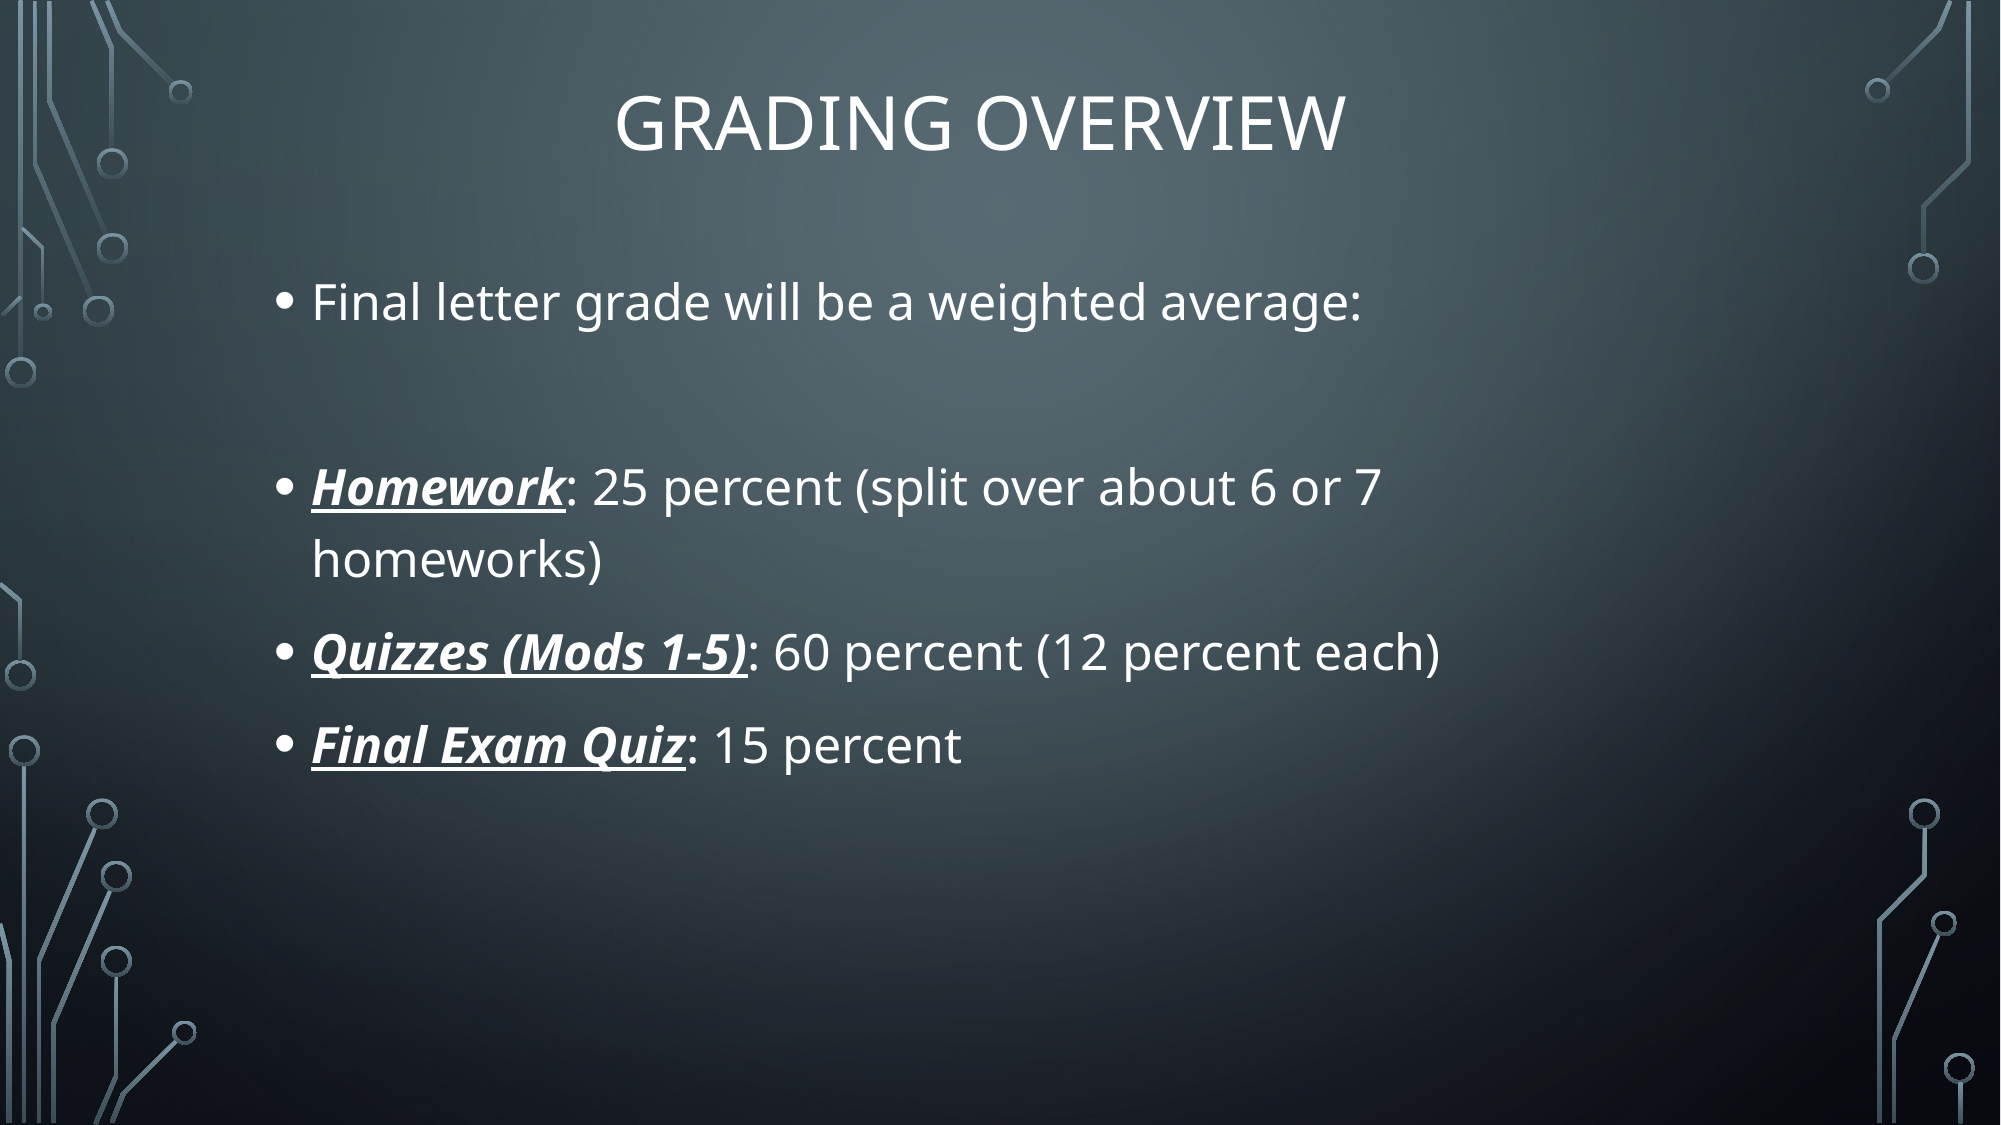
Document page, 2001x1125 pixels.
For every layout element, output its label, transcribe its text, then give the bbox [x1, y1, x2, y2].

list Final letter grade will be a weighted average: Homework: 25 percent (split over about 6 or 7 homeworks) Quizzes (Mods 1-5): 60 percent (12 percent each) Final Exam Quiz: 15 percent [258, 250, 1670, 1063]
title Grading Overview [327, 53, 1634, 200]
